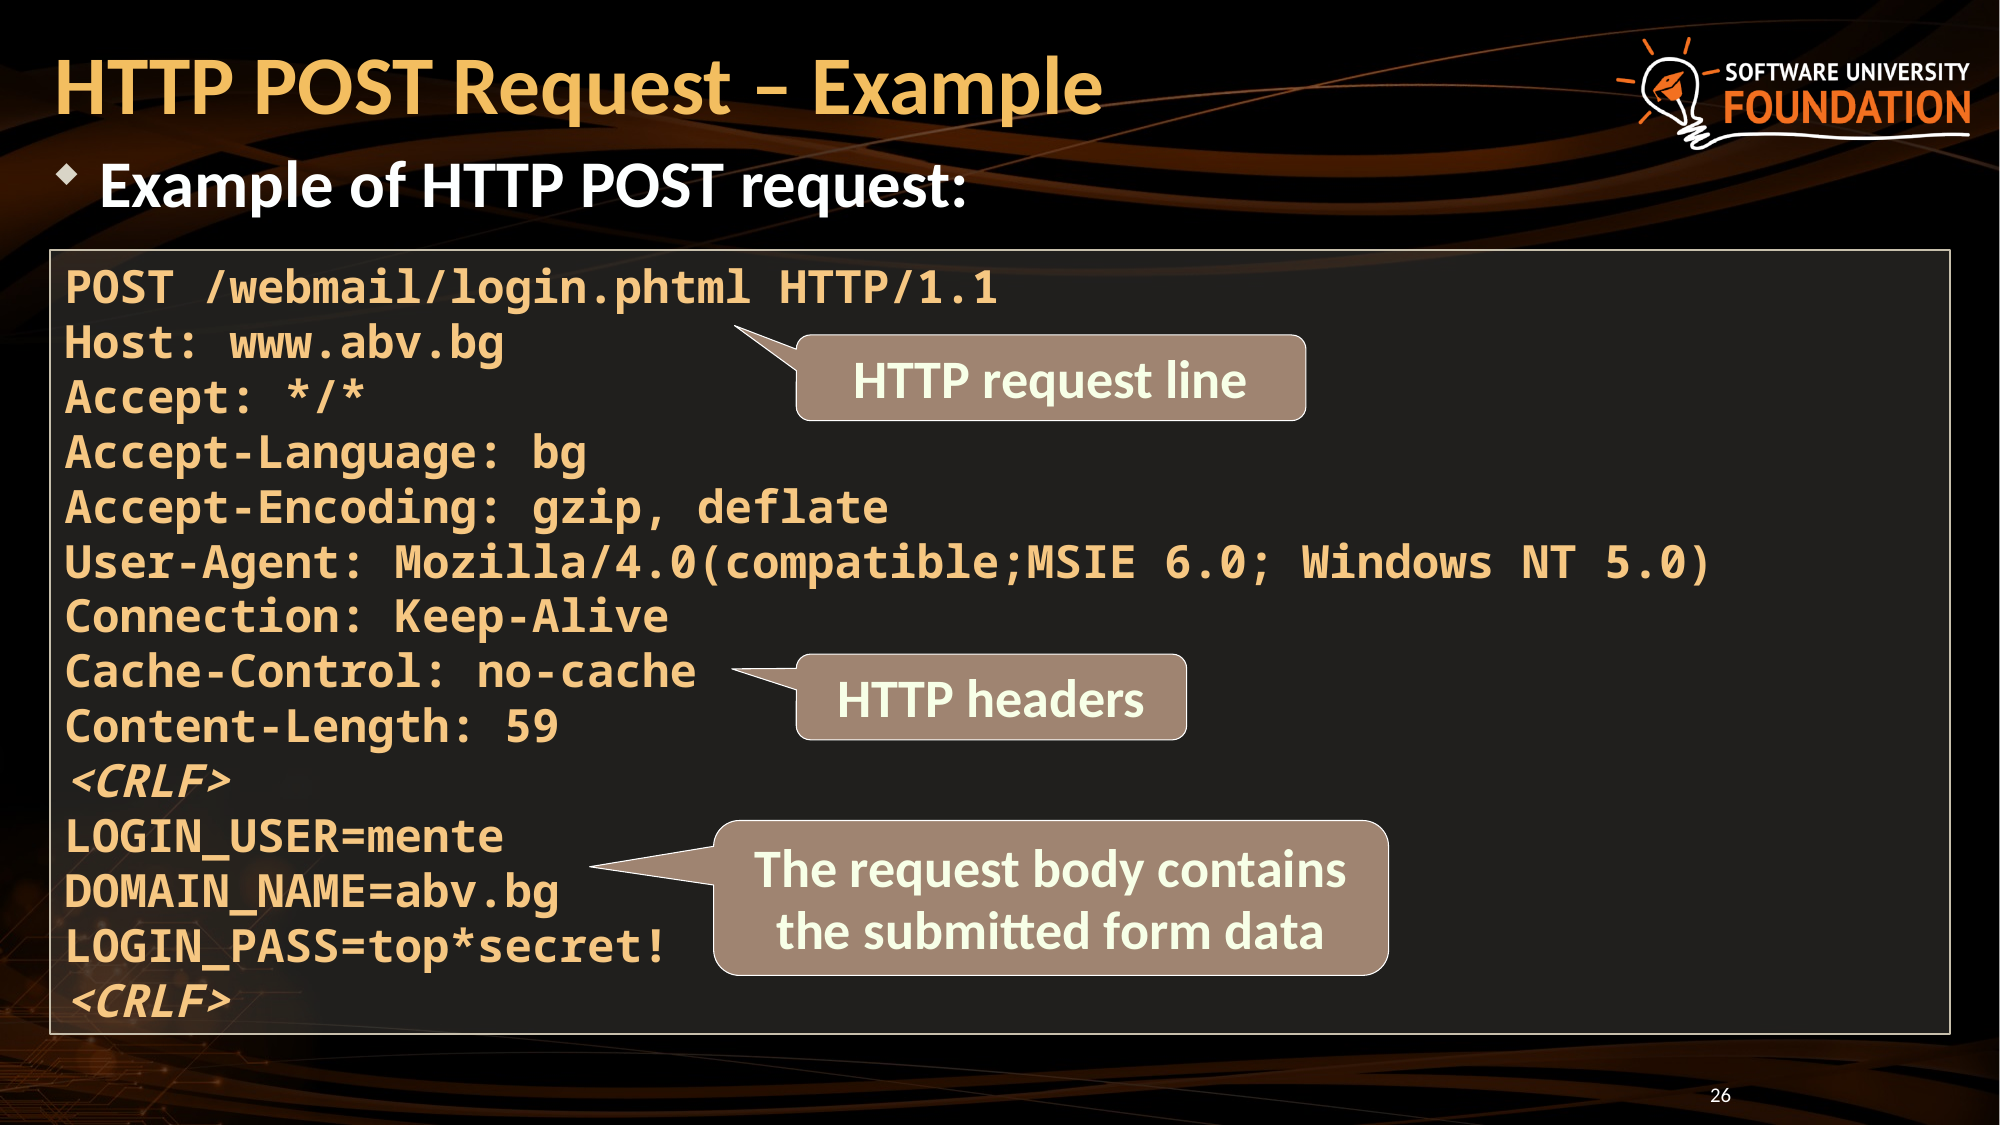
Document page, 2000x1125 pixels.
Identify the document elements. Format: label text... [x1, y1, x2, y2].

text_box The request body contains the submitted form data [589, 820, 1389, 976]
title HTTP POST Request – Example [37, 12, 1725, 163]
text_box POST /webmail/login.phtml HTTP/1.1 Host: www.abv.bg Accept: */* Accept-Language: bg Accept-Encoding: gzip, deflate User-Agent: Mozilla/4.0(compatible;MSIE 6.0; Windows NT 5.0) Connection: Keep-Alive Cache-Control: no-cache Content-Length: 59 <CRLF> LOGIN_USER=mente DOMAIN_NAME=abv.bg LOGIN_PASS=top*secret! <CRLF> [49, 249, 1950, 1035]
slide_number 26 [1662, 1074, 1738, 1113]
text_box HTTP request line [734, 325, 1306, 421]
picture [0, 0, 2000, 1125]
text_box HTTP headers [731, 654, 1187, 740]
text_box Example of HTTP POST request: [38, 133, 1695, 234]
